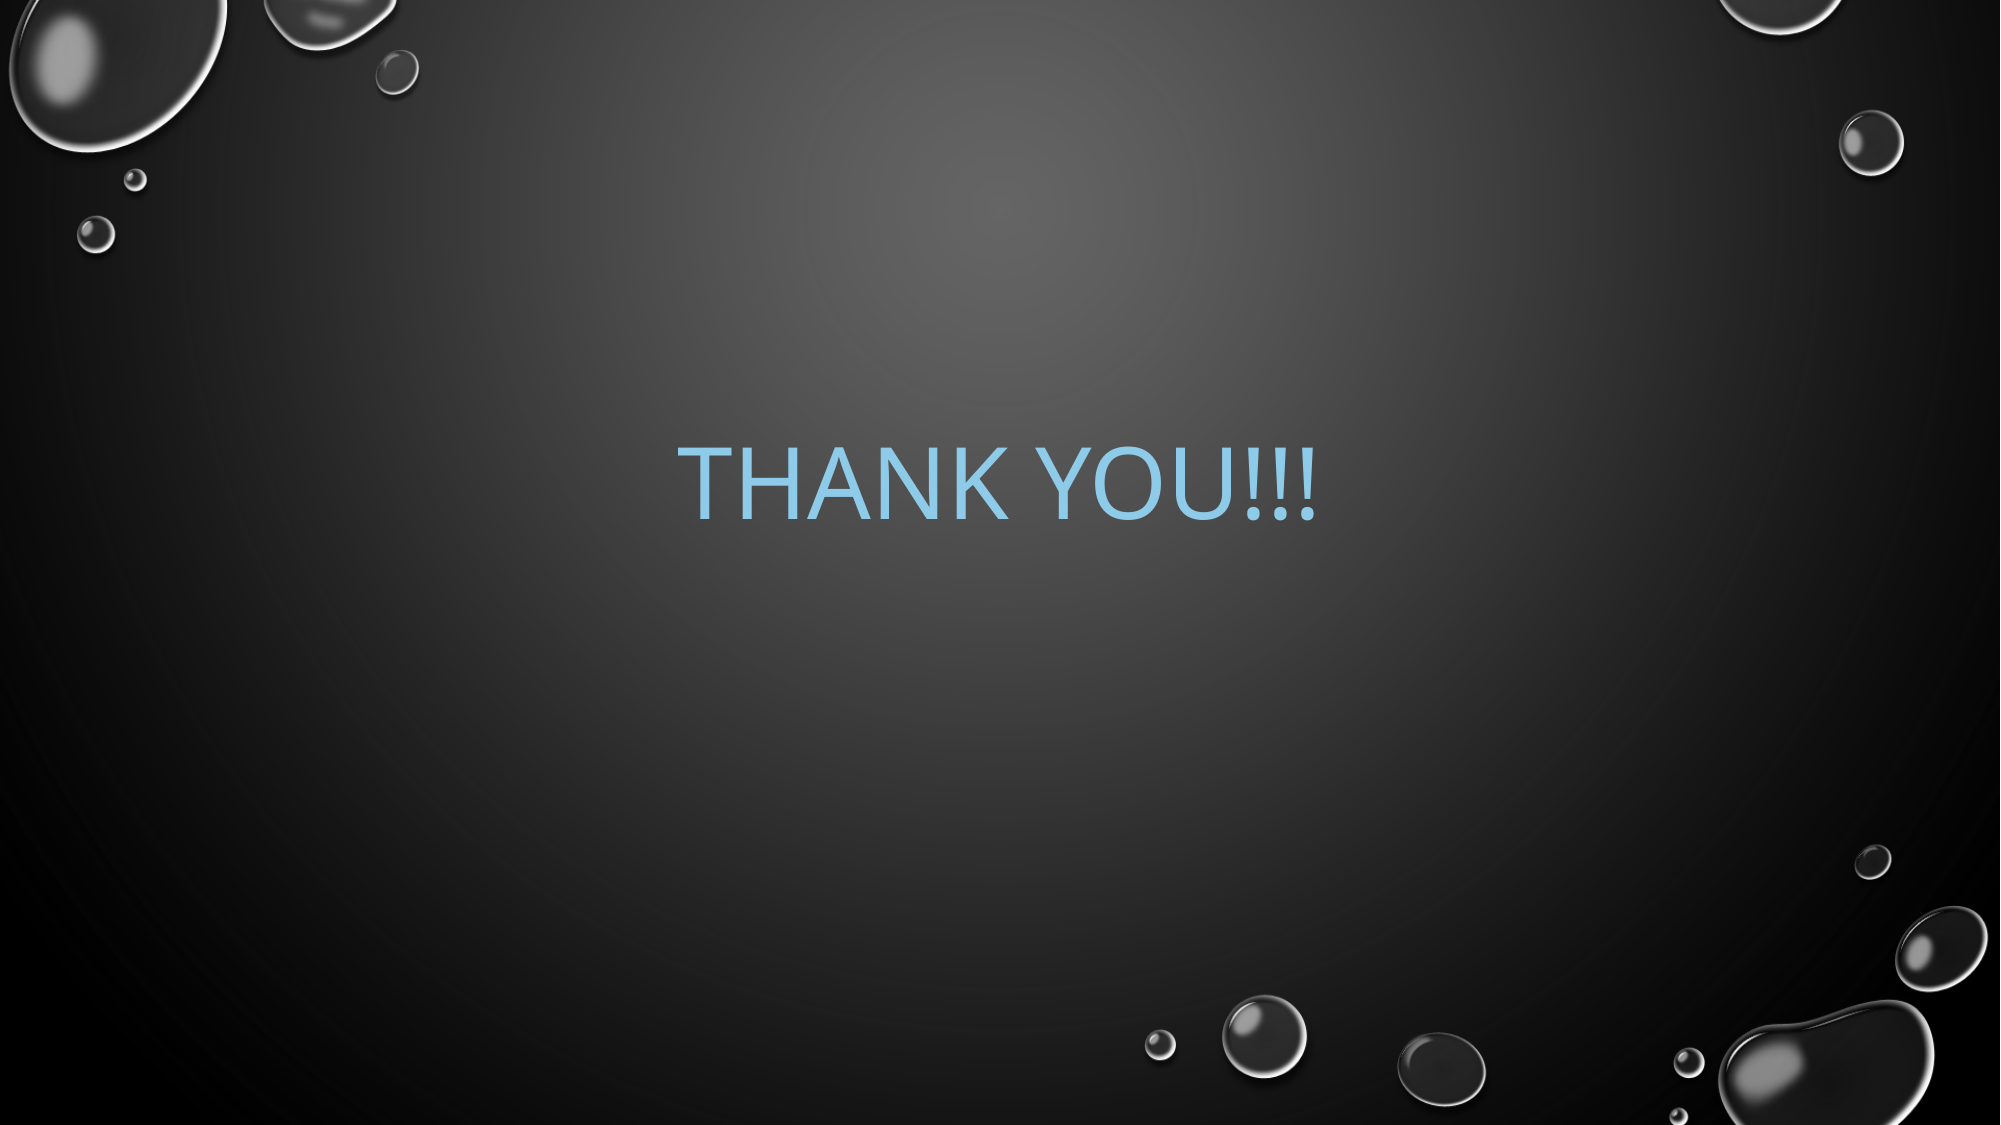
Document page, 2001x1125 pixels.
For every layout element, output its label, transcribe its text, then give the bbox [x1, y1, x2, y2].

picture [0, 0, 2000, 1125]
list Thank you!!! [149, 388, 1850, 950]
